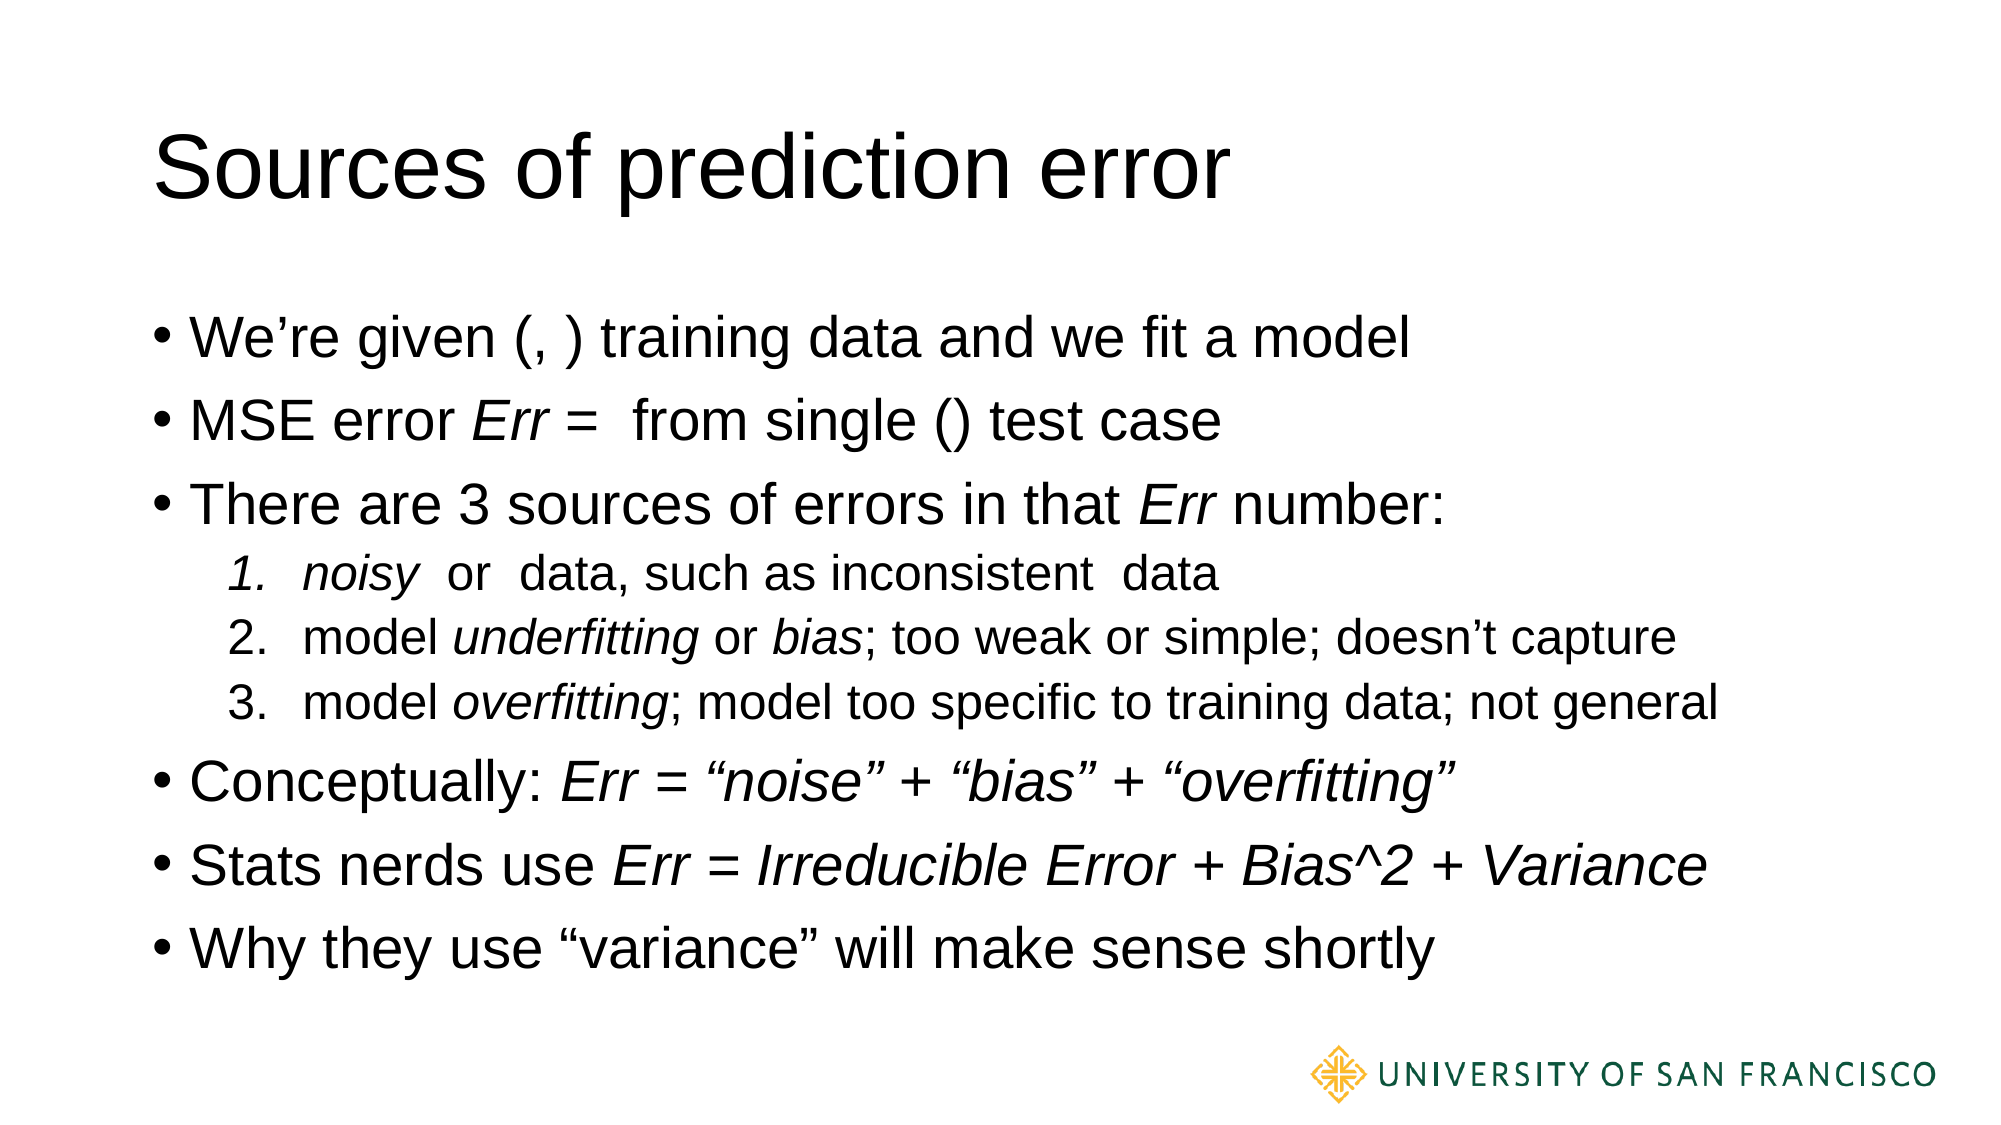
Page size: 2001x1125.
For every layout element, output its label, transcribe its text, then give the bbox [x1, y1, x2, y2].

title Sources of prediction error [137, 59, 1863, 278]
